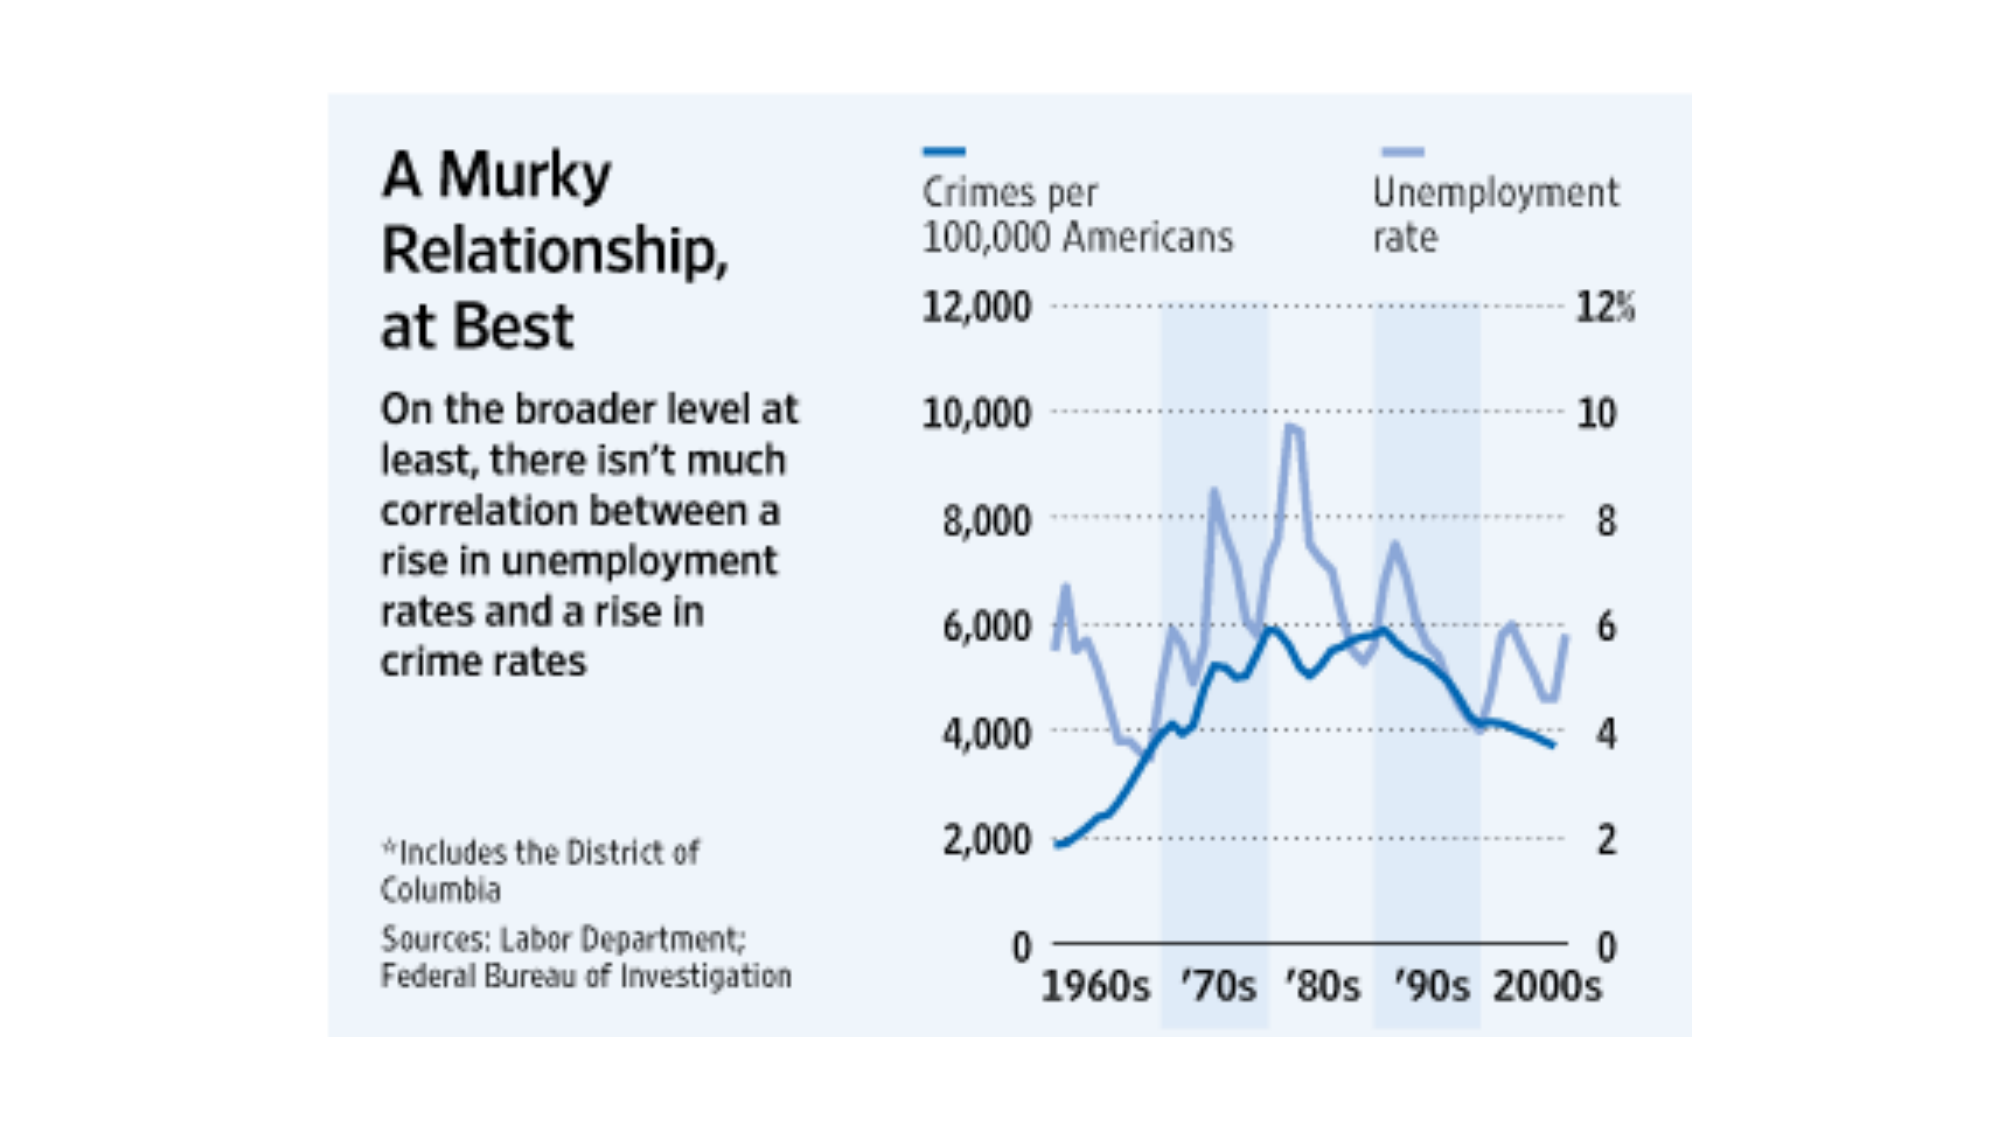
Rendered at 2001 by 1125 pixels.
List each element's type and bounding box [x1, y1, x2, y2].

list [326, 92, 1692, 1037]
